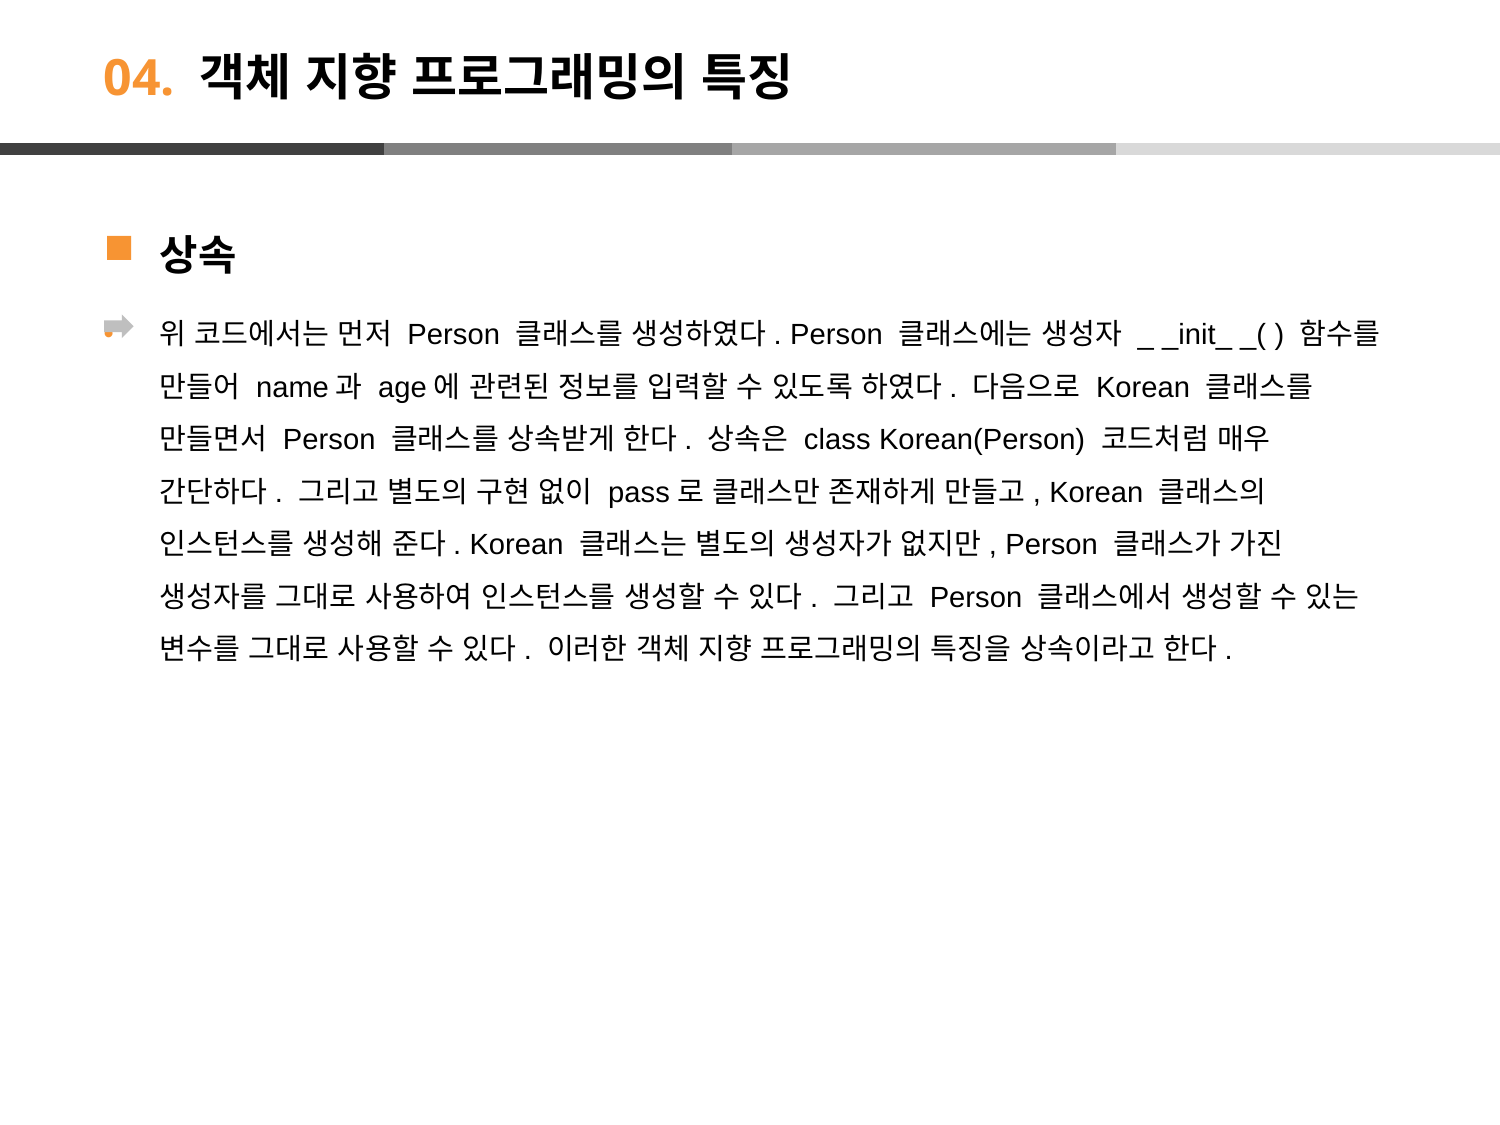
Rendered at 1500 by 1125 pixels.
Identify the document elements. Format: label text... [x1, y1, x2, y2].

title 04. 객체 지향 프로그래밍의 특징 [88, 30, 1211, 121]
text_box 위 코드에서는 먼저 Person 클래스를 생성하였다. Person 클래스에는 생성자 _ _init_ _( ) 함수를 만들어 name과 age에 관련된 정보를 입력할 수 있도록 하였다. 다음으로 Korean 클래스를 만들면서 Person 클래스를 상속받게 한다. 상속은 class Korean(Person) 코드처럼 매우 간단하다. 그리고 별도의 구현 없이 pass로 클래스만 존재하게 만들고, Korean 클래스의 인스턴스를 생성해 준다. Korean 클래스는 별도의 생성자가 없지만, Person 클래스가 가진 생성자를 그대로 사용하여 인스턴스를 생성할 수 있다. 그리고 Person 클래스에서 생성할 수 있는 변수를 그대로 사용할 수 있다. 이러한 객체 지향 프로그래밍의 특징을 상속이라고 한다. [88, 290, 1400, 480]
text_box [101, 312, 136, 340]
list 상속 [88, 196, 1436, 386]
